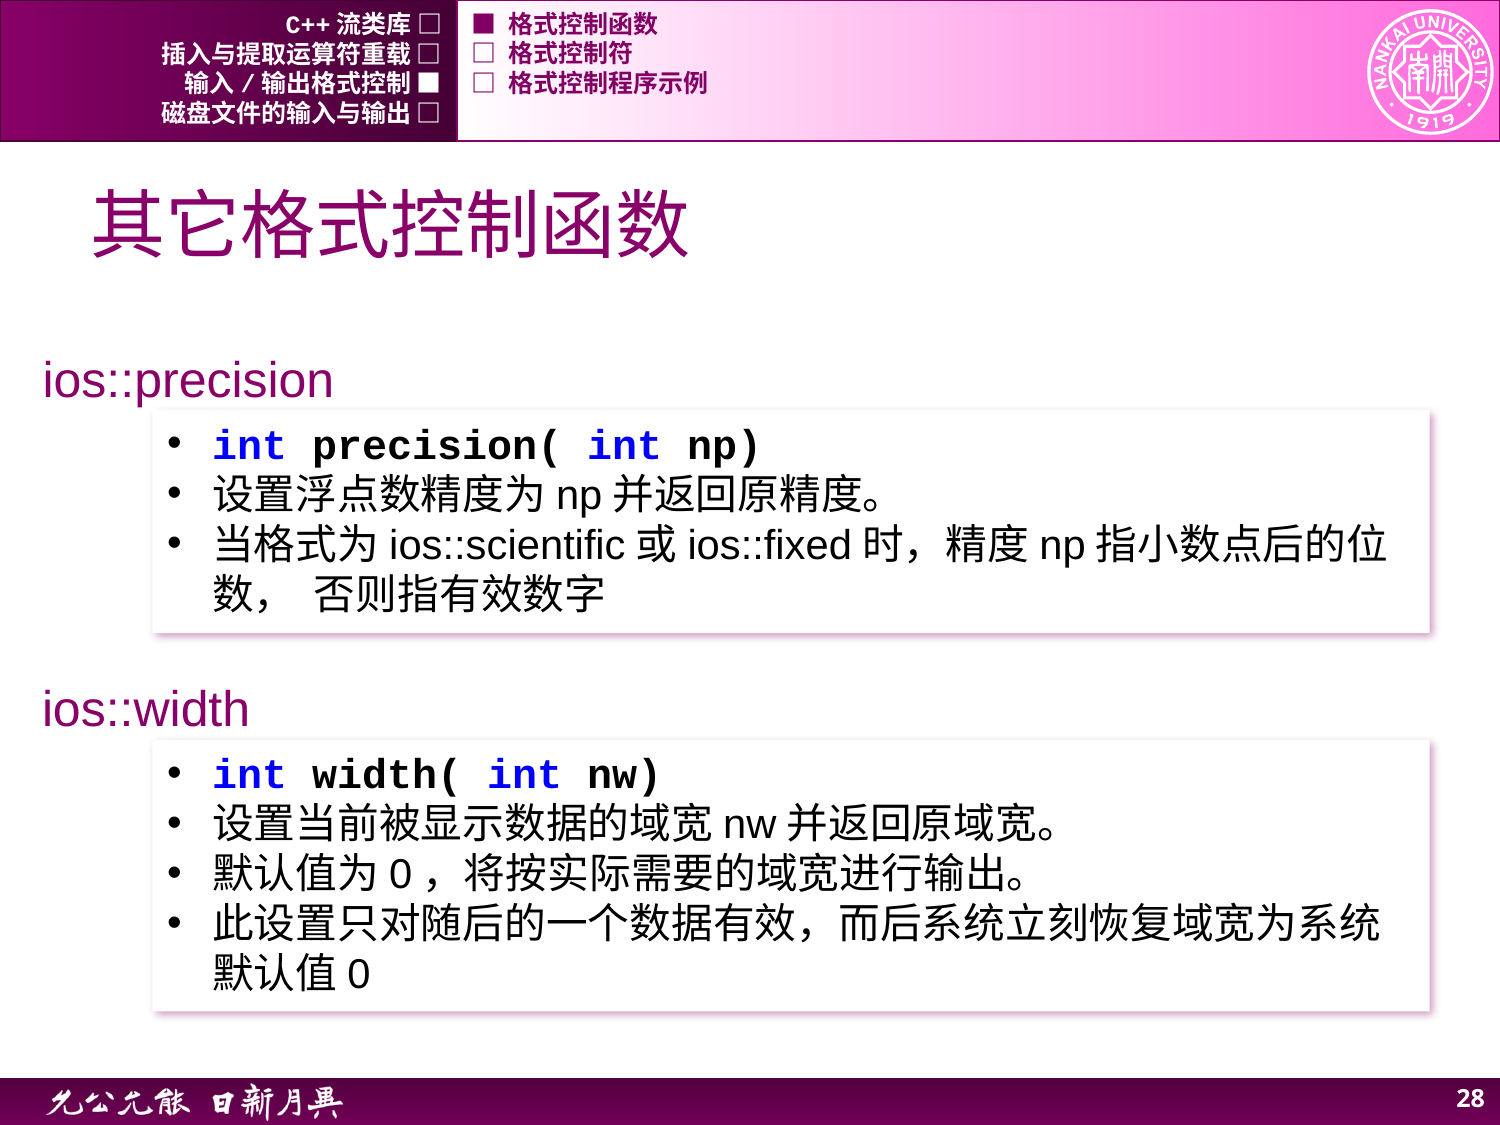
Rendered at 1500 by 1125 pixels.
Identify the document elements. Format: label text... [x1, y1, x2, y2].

text_box □ 格式控制程序示例 [455, 66, 1361, 99]
text_box int width( int nw) 设置当前被显示数据的域宽nw并返回原域宽。 默认值为0，将按实际需要的域宽进行输出。 此设置只对随后的一个数据有效，而后系统立刻恢复域宽为系统默认值0 [150, 737, 1432, 1013]
text_box 输入/输出格式控制 ■ [0, 66, 455, 95]
text_box int precision( int np) 设置浮点数精度为np并返回原精度。 当格式为ios::scientific或ios::fixed时，精度np指小数点后的位数， 否则指有效数字 [150, 408, 1432, 635]
title 其它格式控制函数 [74, 163, 1426, 282]
text_box 插入与提取运算符重载 □ [0, 36, 455, 66]
text_box ios::precision [27, 339, 462, 415]
text_box ios::width [27, 669, 378, 744]
picture [35, 1081, 356, 1122]
slide_number 28 [1377, 1074, 1500, 1125]
text_box ■ 格式控制函数 [455, 7, 1361, 36]
text_box 磁盘文件的输入与输出 □ [0, 95, 459, 129]
text_box □ 格式控制符 [455, 36, 1361, 66]
text_box C++流类库 □ [0, 7, 455, 36]
